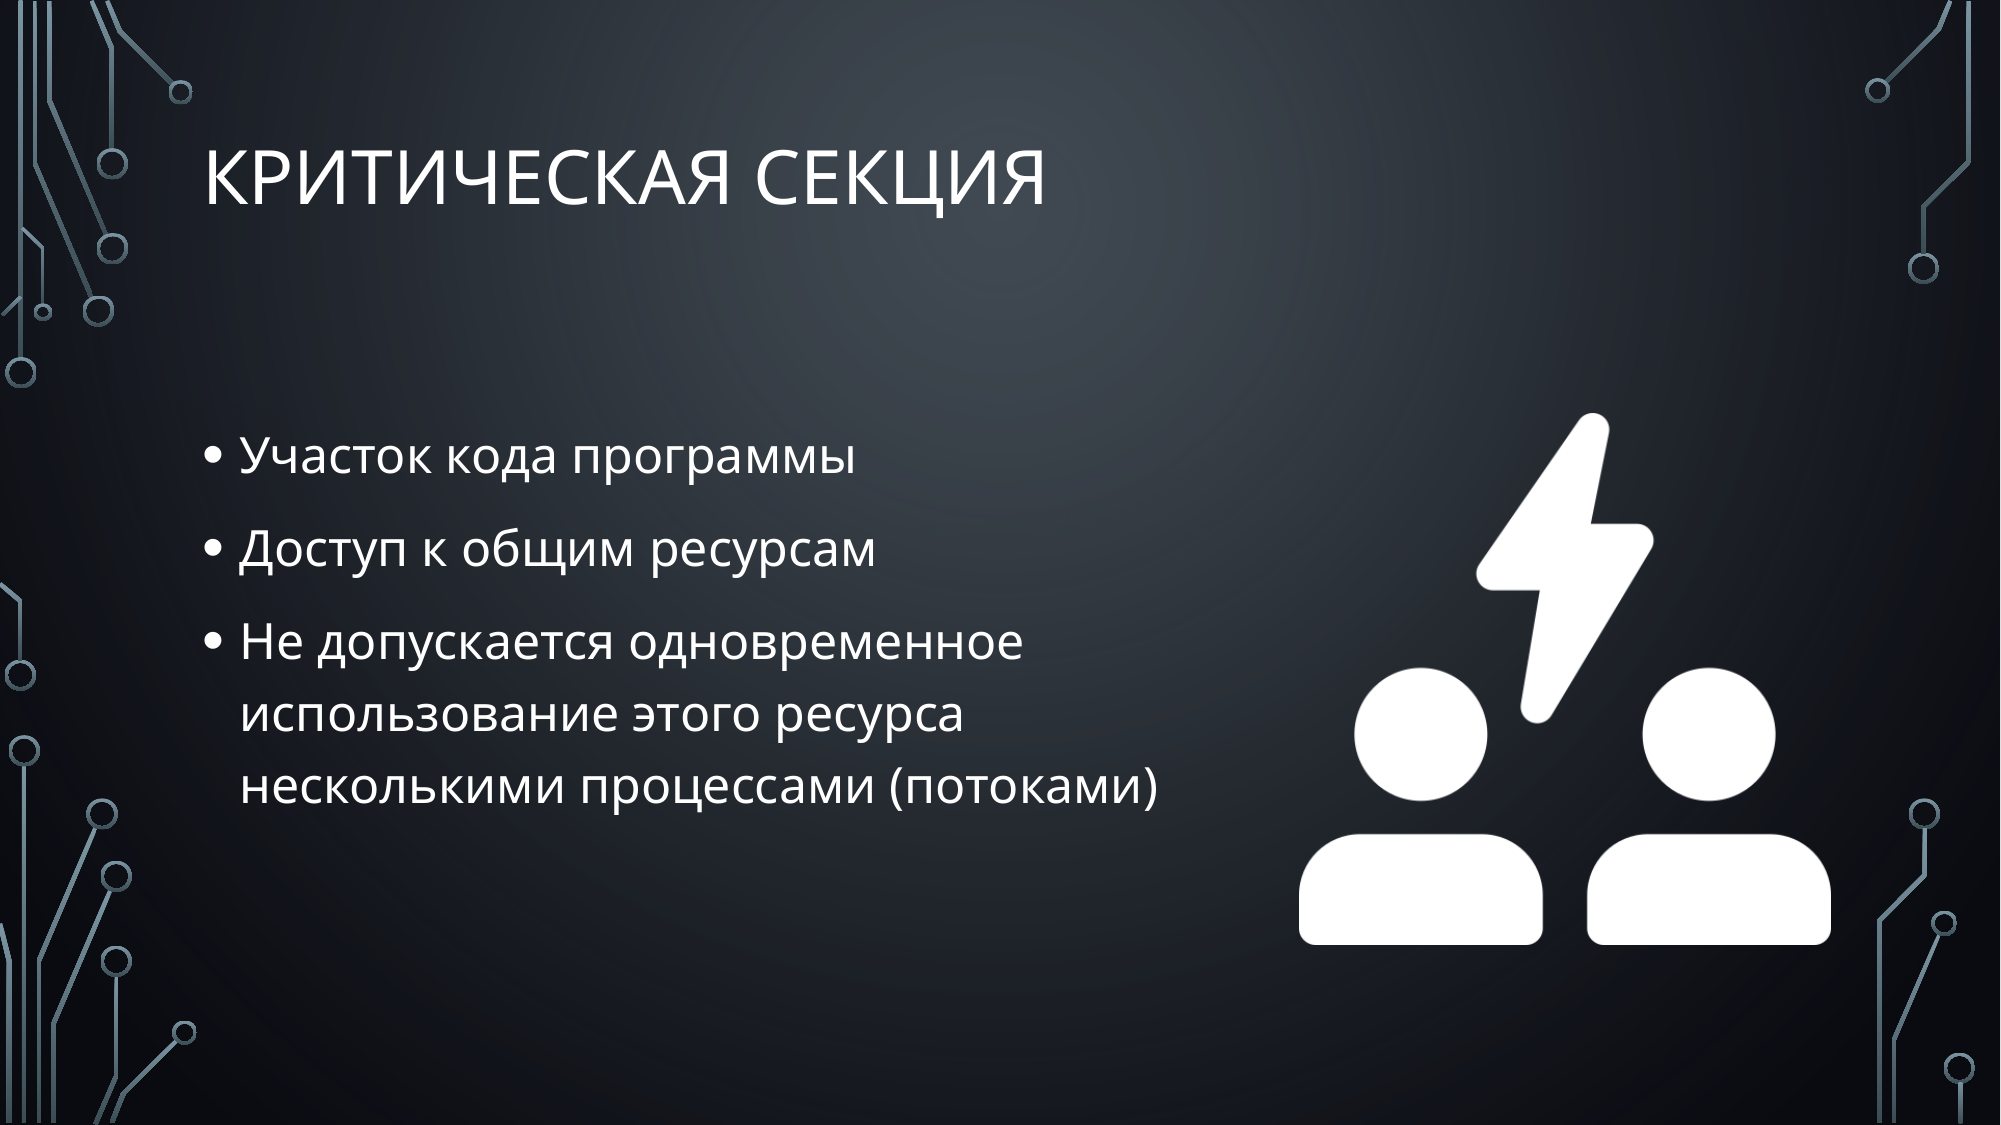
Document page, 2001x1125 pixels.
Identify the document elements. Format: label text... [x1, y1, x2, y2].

picture [1298, 413, 1831, 946]
list Участок кода программы Доступ к общим ресурсам Не допускается одновременное использование этого ресурса несколькими процессами (потоками) [187, 404, 1211, 1125]
title Критическая секция [187, 58, 1813, 302]
